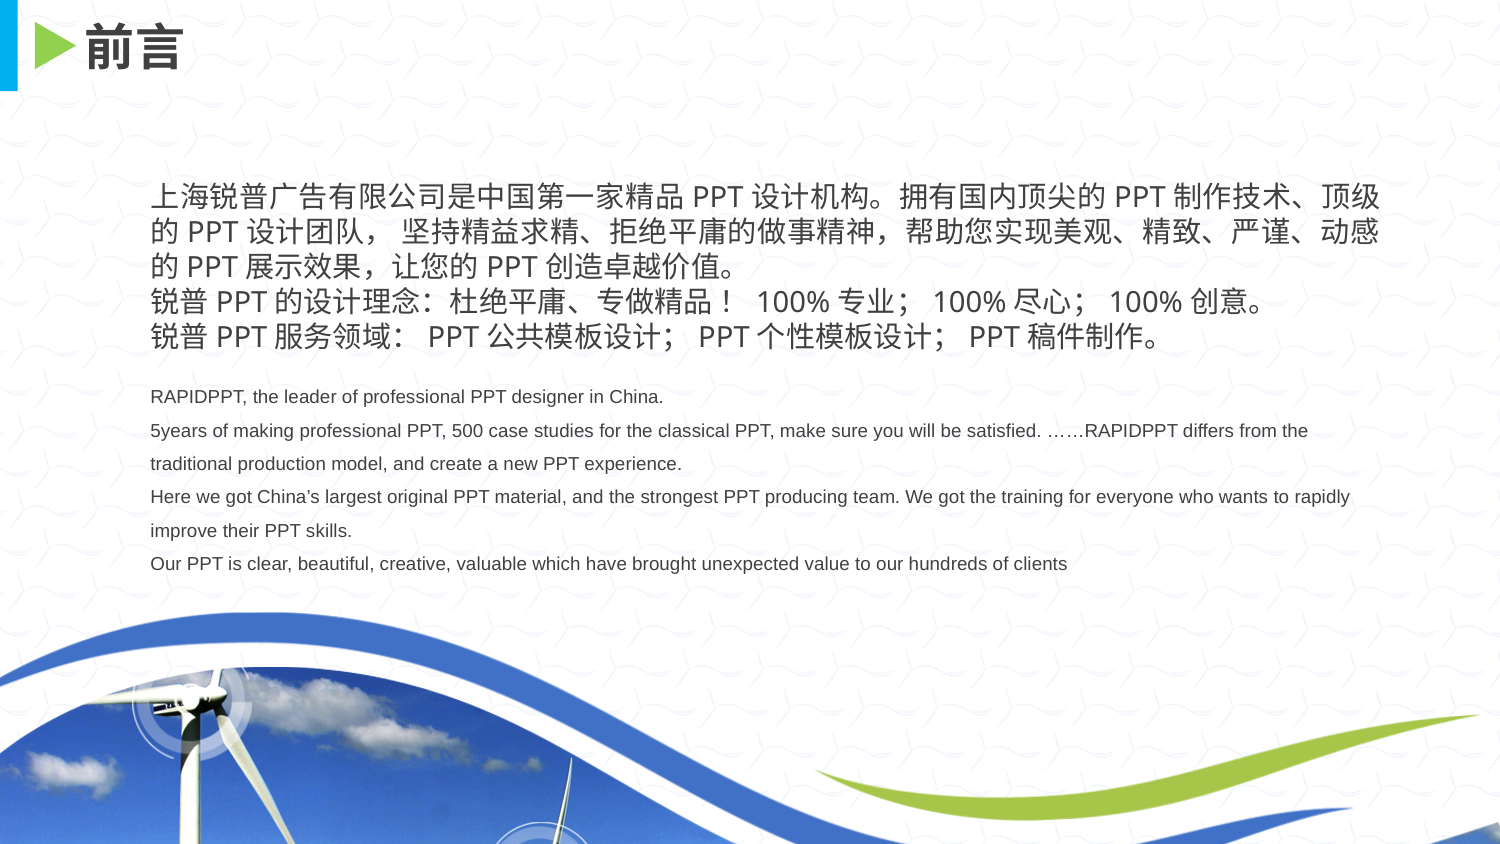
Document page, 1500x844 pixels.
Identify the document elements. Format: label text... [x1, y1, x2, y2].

text_box 前言 [70, 8, 202, 83]
picture [0, 0, 1500, 844]
text_box RAPIDPPT, the leader of professional PPT designer in China. 5years of making professional PPT, 500 case studies for the classical PPT, make sure you will be satisfied. ……RAPIDPPT differs from the traditional production model, and create a new PPT experience. Here we got China’s largest original PPT material, and the strongest PPT producing team. We got the training for everyone who wants to rapidly improve their PPT skills. Our PPT is clear, beautiful, creative, valuable which have brought unexpected value to our hundreds of clients [135, 366, 1396, 582]
text_box 上海锐普广告有限公司是中国第一家精品PPT设计机构。拥有国内顶尖的PPT制作技术、顶级的PPT设计团队， 坚持精益求精、拒绝平庸的做事精神，帮助您实现美观、精致、严谨、动感的PPT展示效果，让您的PPT创造卓越价值。 锐普PPT的设计理念：杜绝平庸、专做精品 ！100%专业；100%尽心；100%创意。 锐普PPT服务领域：PPT公共模板设计；PPT个性模板设计；PPT稿件制作。 [135, 171, 1396, 361]
